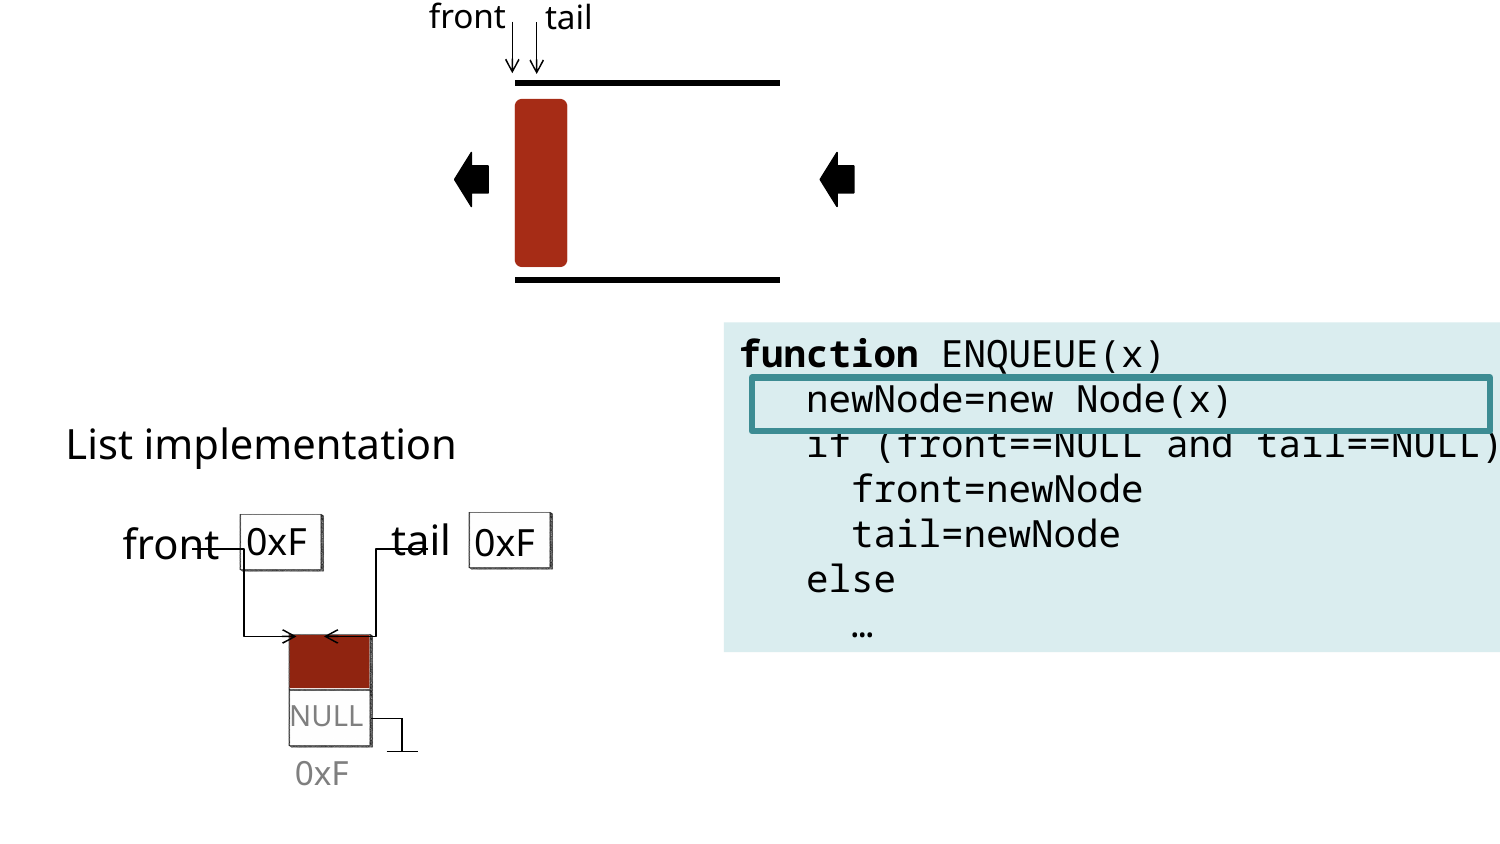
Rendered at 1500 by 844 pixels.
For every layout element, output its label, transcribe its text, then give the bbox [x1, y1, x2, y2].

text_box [332, 540, 421, 646]
text_box [752, 377, 1491, 432]
text_box List implementation [50, 410, 553, 484]
text_box function ENQUEUE(x) newNode=new Node(x) if (front==NULL and tail==NULL) front=newNode tail=newNode else … [723, 322, 1500, 653]
text_box tail [507, 0, 631, 57]
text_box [200, 540, 289, 646]
picture [248, 492, 315, 593]
picture [506, 72, 588, 289]
text_box tail [375, 505, 472, 579]
text_box 0xF [319, 510, 332, 559]
text_box NULL [369, 689, 390, 717]
text_box front [107, 510, 243, 583]
text_box [454, 152, 489, 207]
text_box front [405, 0, 507, 56]
picture [477, 490, 543, 591]
picture [297, 612, 364, 769]
text_box 0xF [294, 774, 360, 793]
text_box 0xF [547, 511, 560, 560]
text_box [820, 152, 854, 207]
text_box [370, 718, 418, 752]
